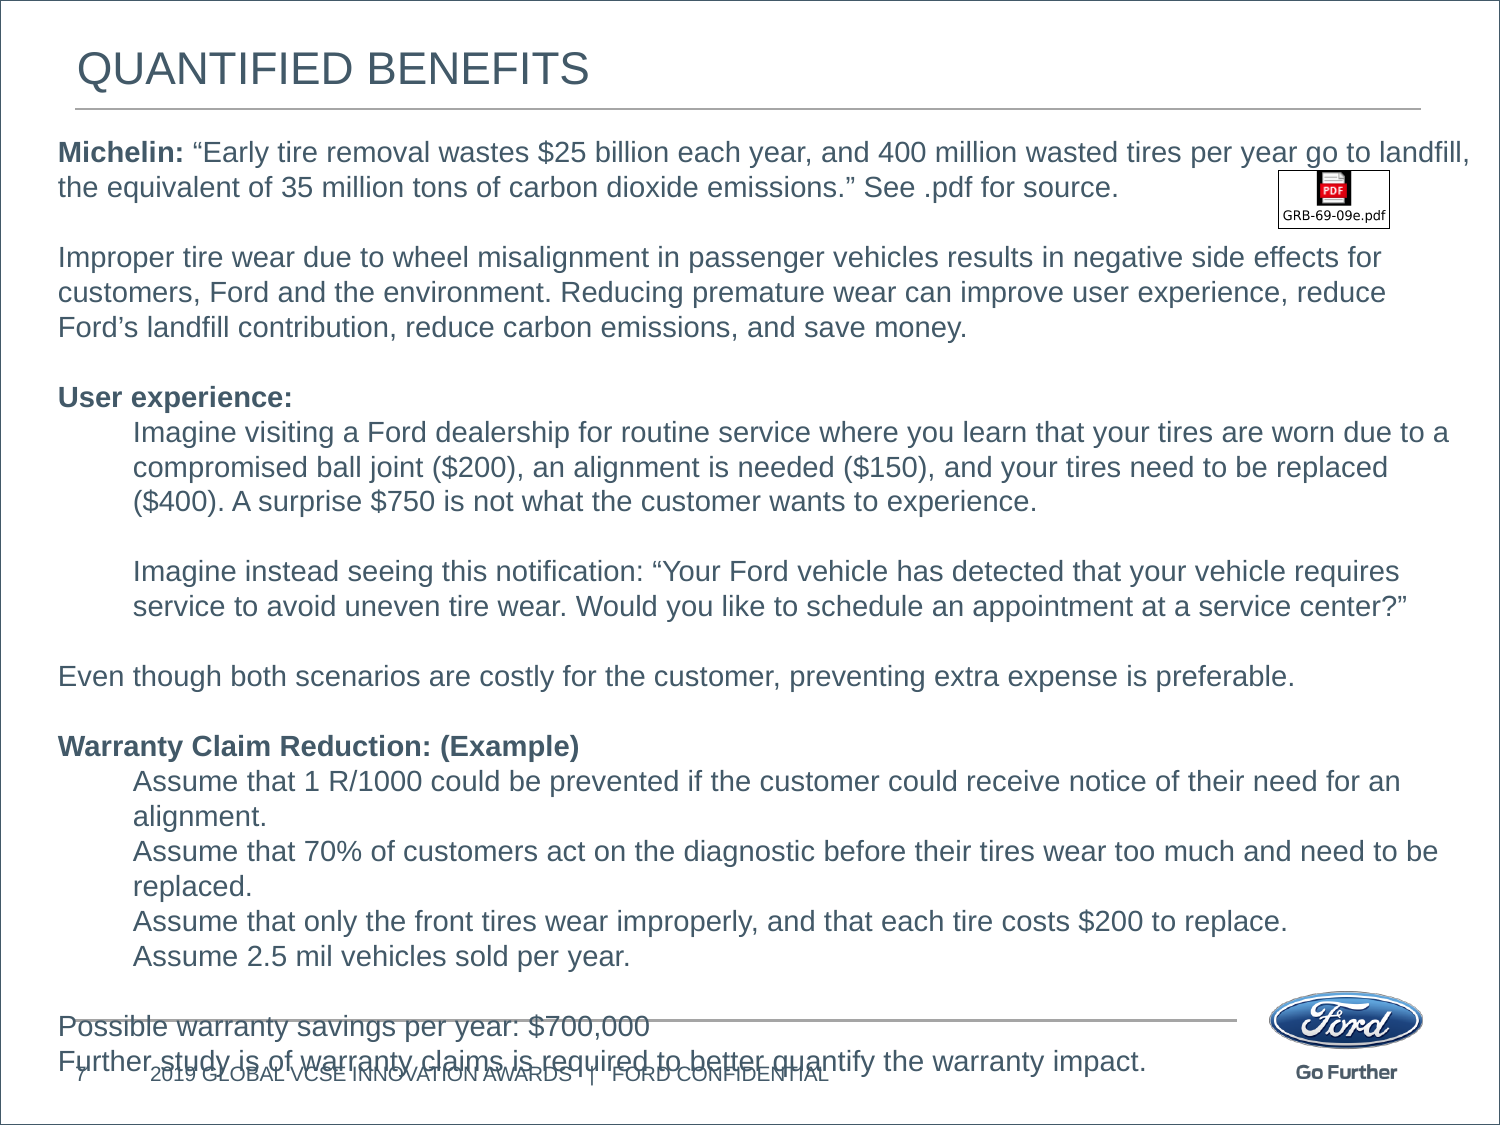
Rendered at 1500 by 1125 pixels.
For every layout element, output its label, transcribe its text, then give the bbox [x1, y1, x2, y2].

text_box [1278, 170, 1391, 229]
text_box Michelin: “Early tire removal wastes $25 billion each year, and 400 million wasted tires per year go to landfill, the equivalent of 35 million tons of carbon dioxide emissions.” See .pdf for source. Improper tire wear due to wheel misalignment in passenger vehicles results in negative side effects for customers, Ford and the environment. Reducing premature wear can improve user experience, reduce Ford’s landfill contribution, reduce carbon emissions, and save money. User experience: Imagine visiting a Ford dealership for routine service where you learn that your tires are worn due to a compromised ball joint ($200), an alignment is needed ($150), and your tires need to be replaced ($400). A surprise $750 is not what the customer wants to experience. Imagine instead seeing this notification: “Your Ford vehicle has detected that your vehicle requires service to avoid uneven tire wear. Would you like to schedule an appointment at a service center?” Even though both scenarios are costly for the customer, preventing extra expense is preferable. Warranty Claim Reduction: (Example) Assume that 1 R/1000 could be prevented if the customer could receive notice of their need for an alignment. Assume that 70% of customers act on the diagnostic before their tires wear too much and need to be replaced. Assume that only the front tires wear improperly, and that each tire costs $200 to replace. Assume 2.5 mil vehicles sold per year. Possible warranty savings per year: $700,000 Further study is of warranty claims is required to better quantify the warranty impact. [42, 125, 1492, 1125]
title QUANTIFIED BENEFITS [76, 24, 1458, 102]
